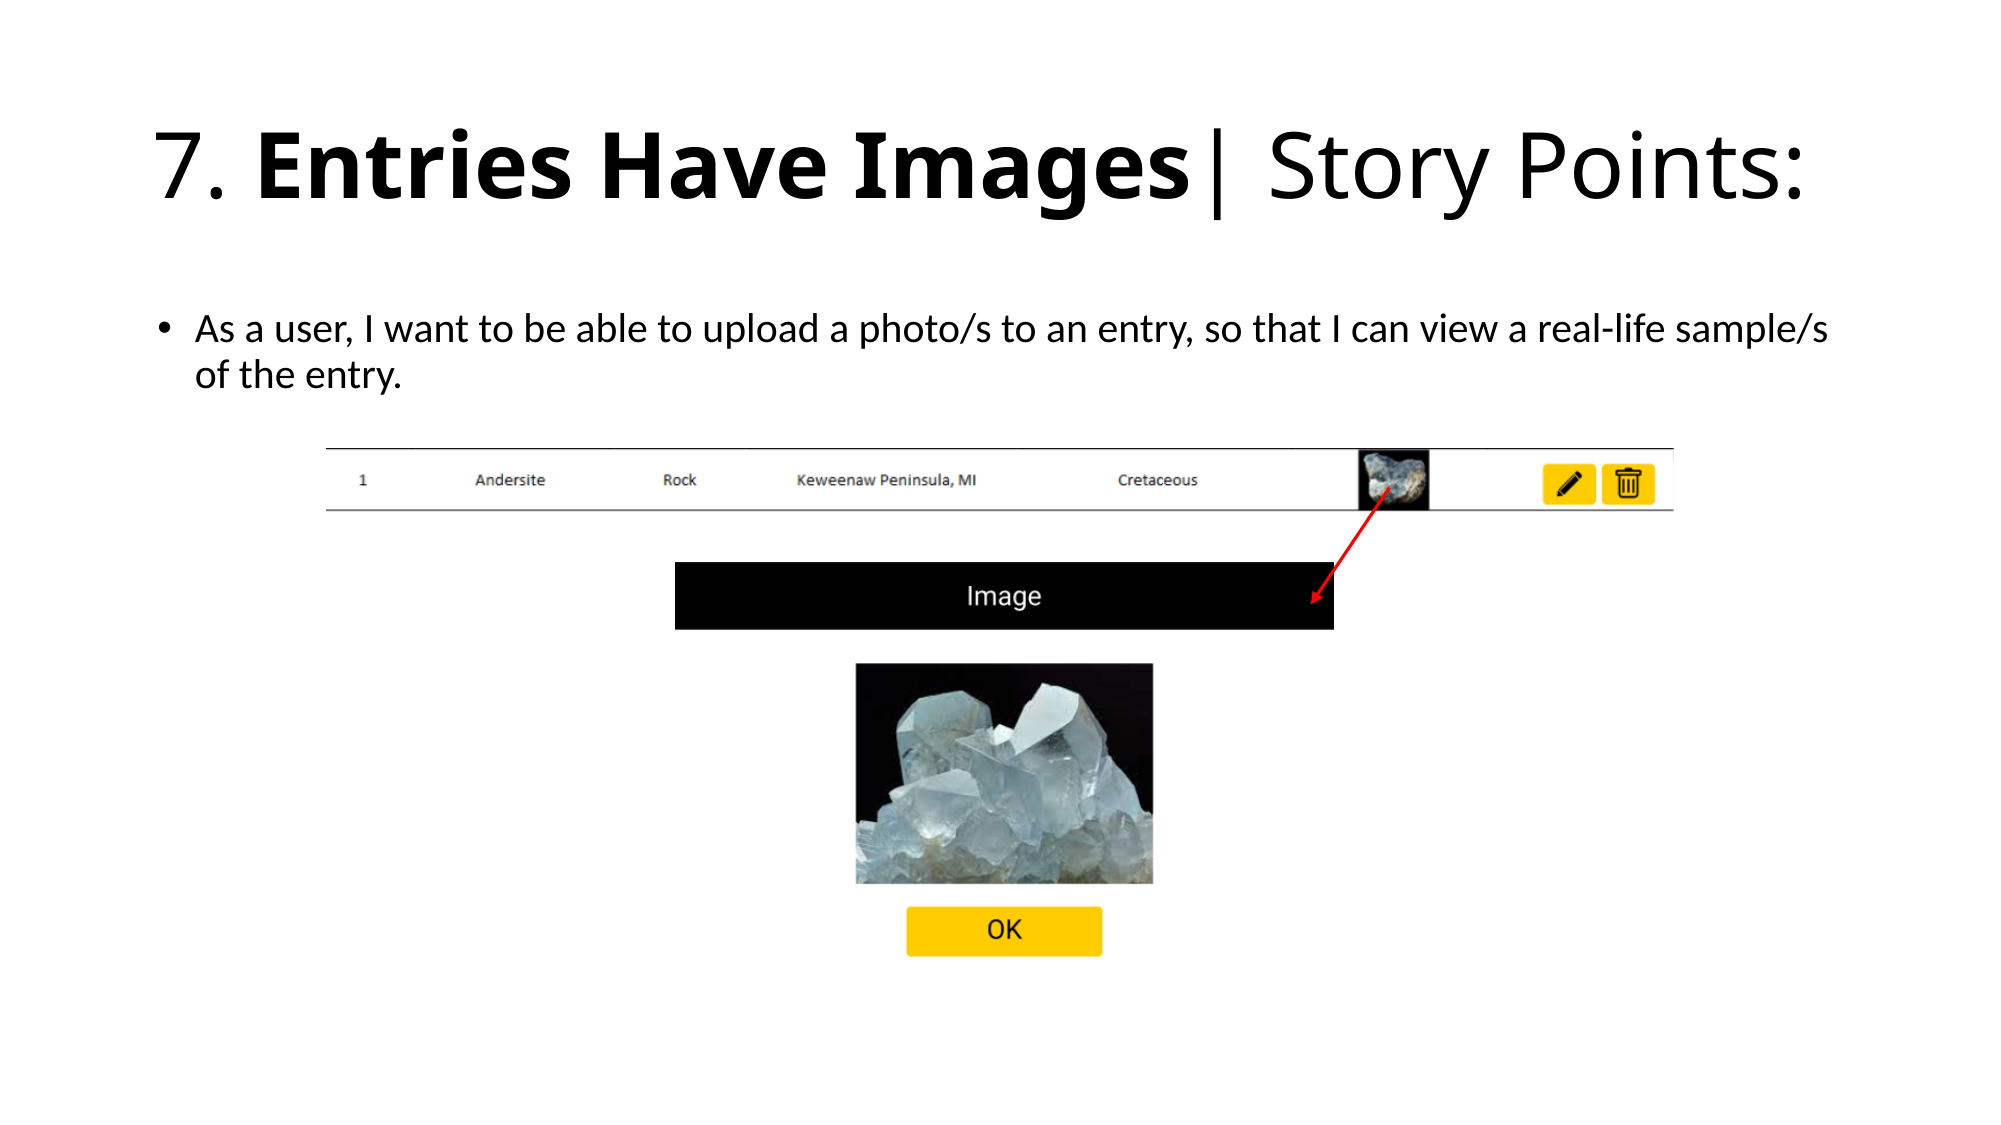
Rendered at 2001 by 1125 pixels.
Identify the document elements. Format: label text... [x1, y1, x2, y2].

picture [326, 448, 1674, 512]
title 7. Entries Have Images| Story Points: [137, 59, 1863, 278]
list As a user, I want to be able to upload a photo/s to an entry, so that I can view a real-life sample/s of the entry. [142, 299, 1863, 422]
picture [675, 562, 1334, 982]
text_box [1310, 487, 1390, 605]
